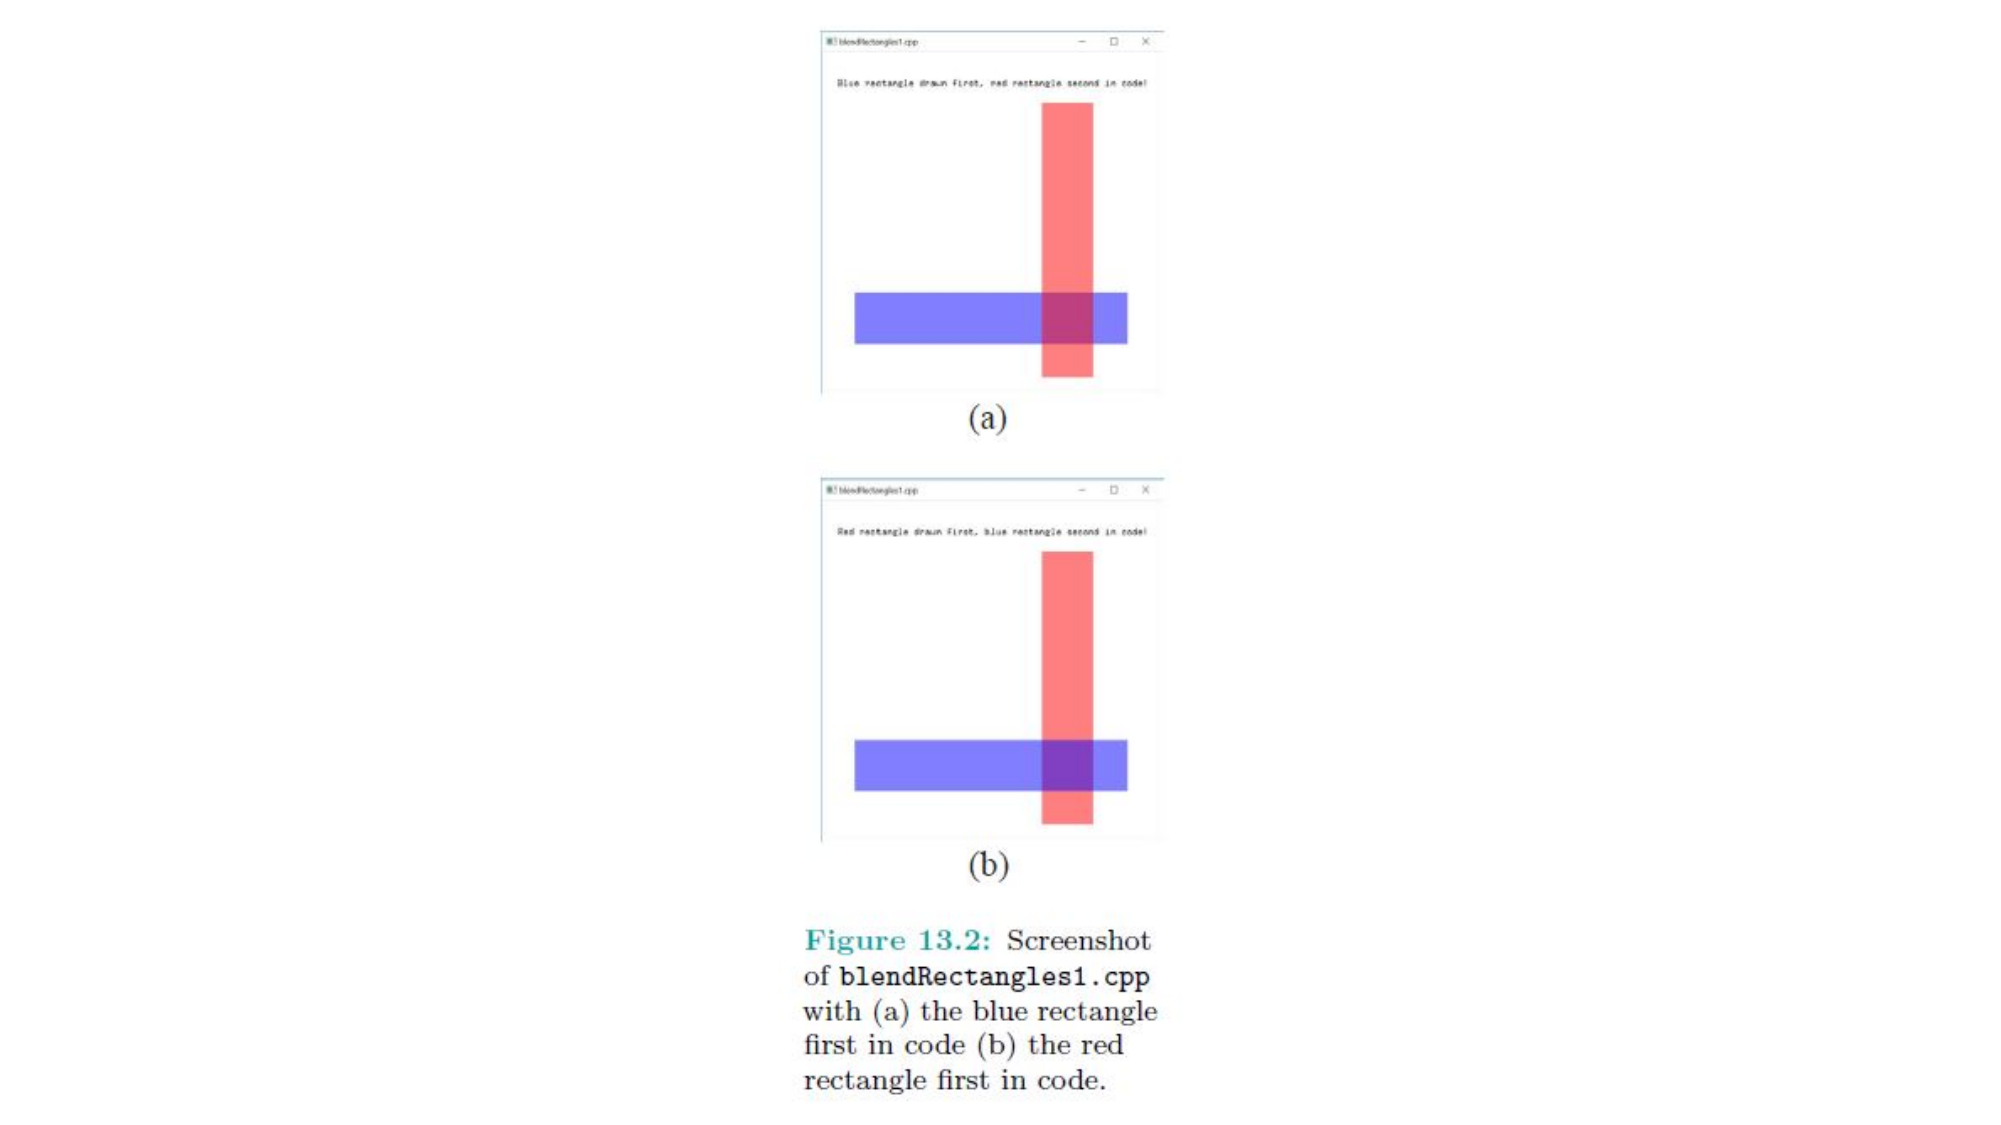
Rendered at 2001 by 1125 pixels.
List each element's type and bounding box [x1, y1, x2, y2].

picture [779, 0, 1220, 1125]
